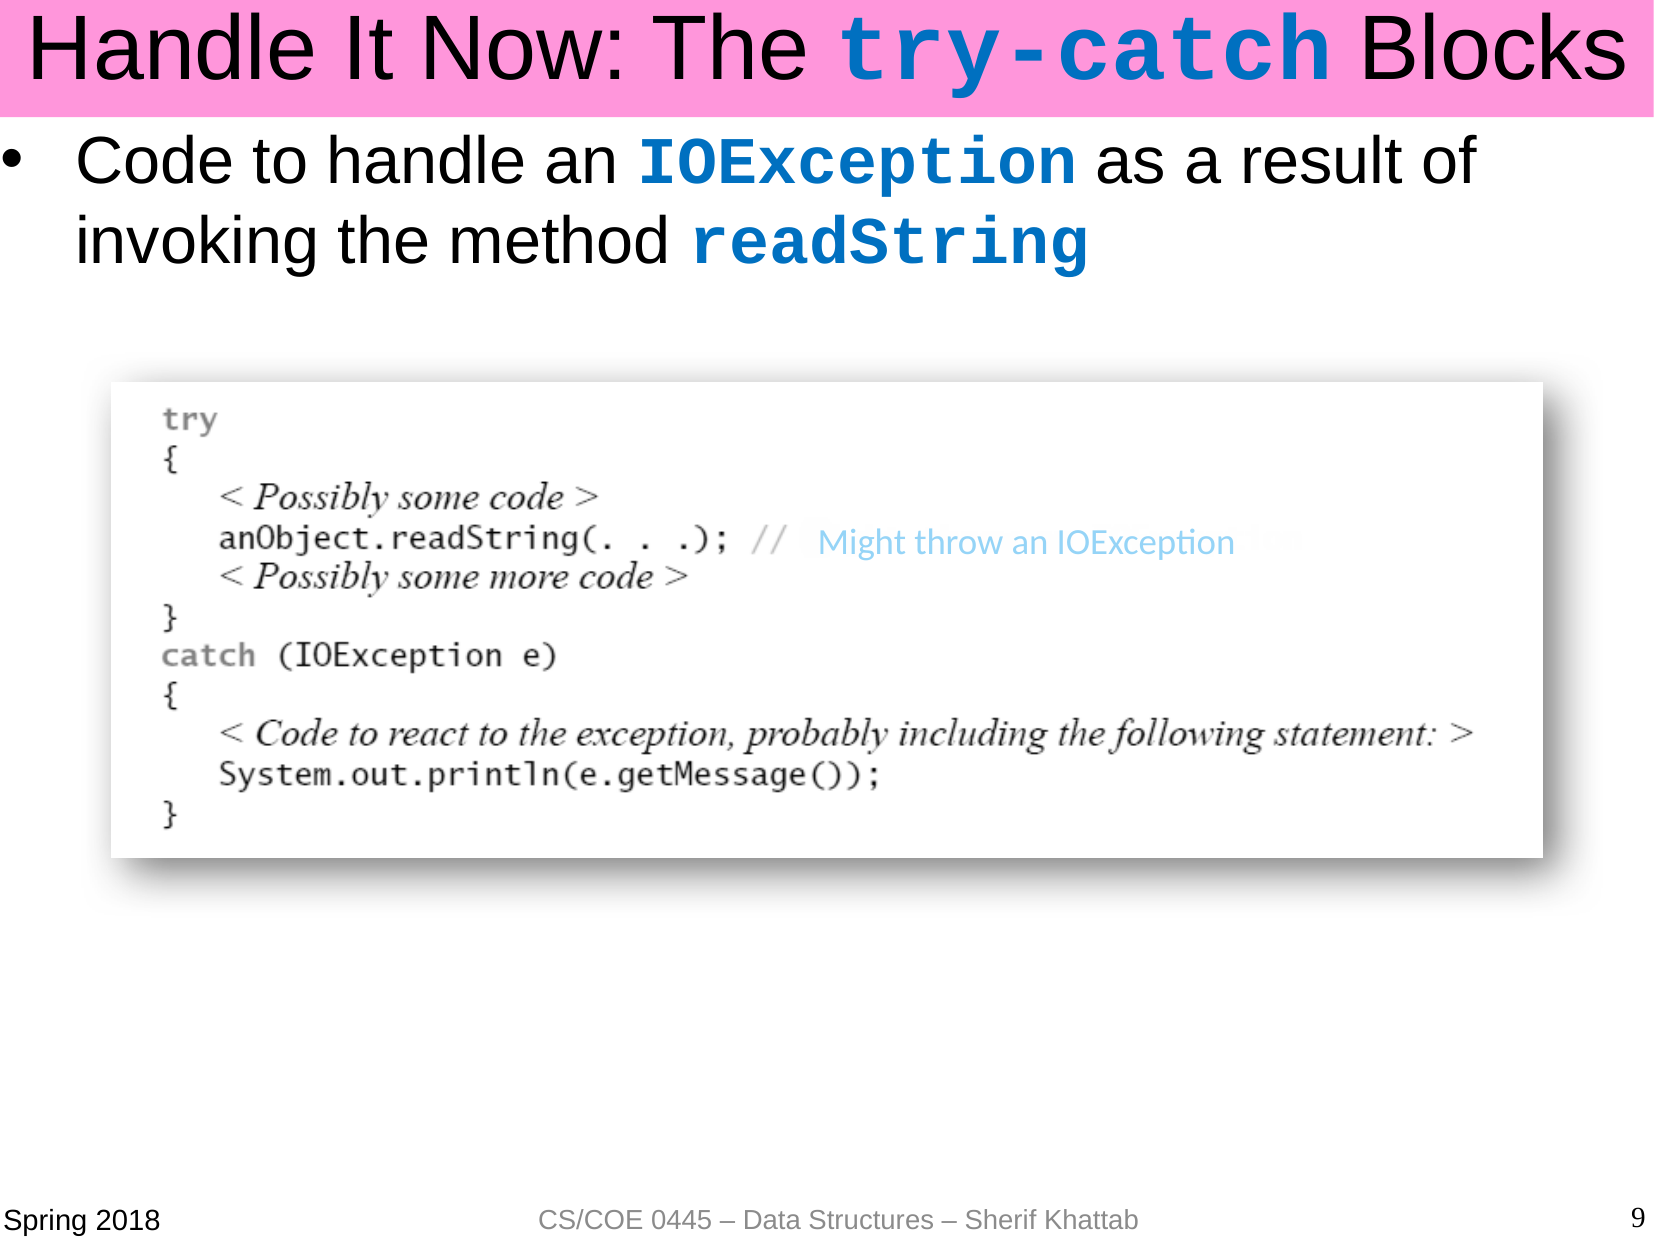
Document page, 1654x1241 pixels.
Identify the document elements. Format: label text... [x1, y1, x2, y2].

slide_number 9 [1265, 1200, 1647, 1241]
title Handle It Now: The try-catch Blocks [0, 0, 1654, 117]
footer CS/COE 0445 – Data Structures – Sherif Khattab [460, 1201, 1217, 1241]
picture [110, 382, 1543, 858]
list Code to handle an IOException as a result of invoking the method readString [0, 117, 1654, 1195]
slide_number Spring 2018 [2, 1206, 384, 1241]
